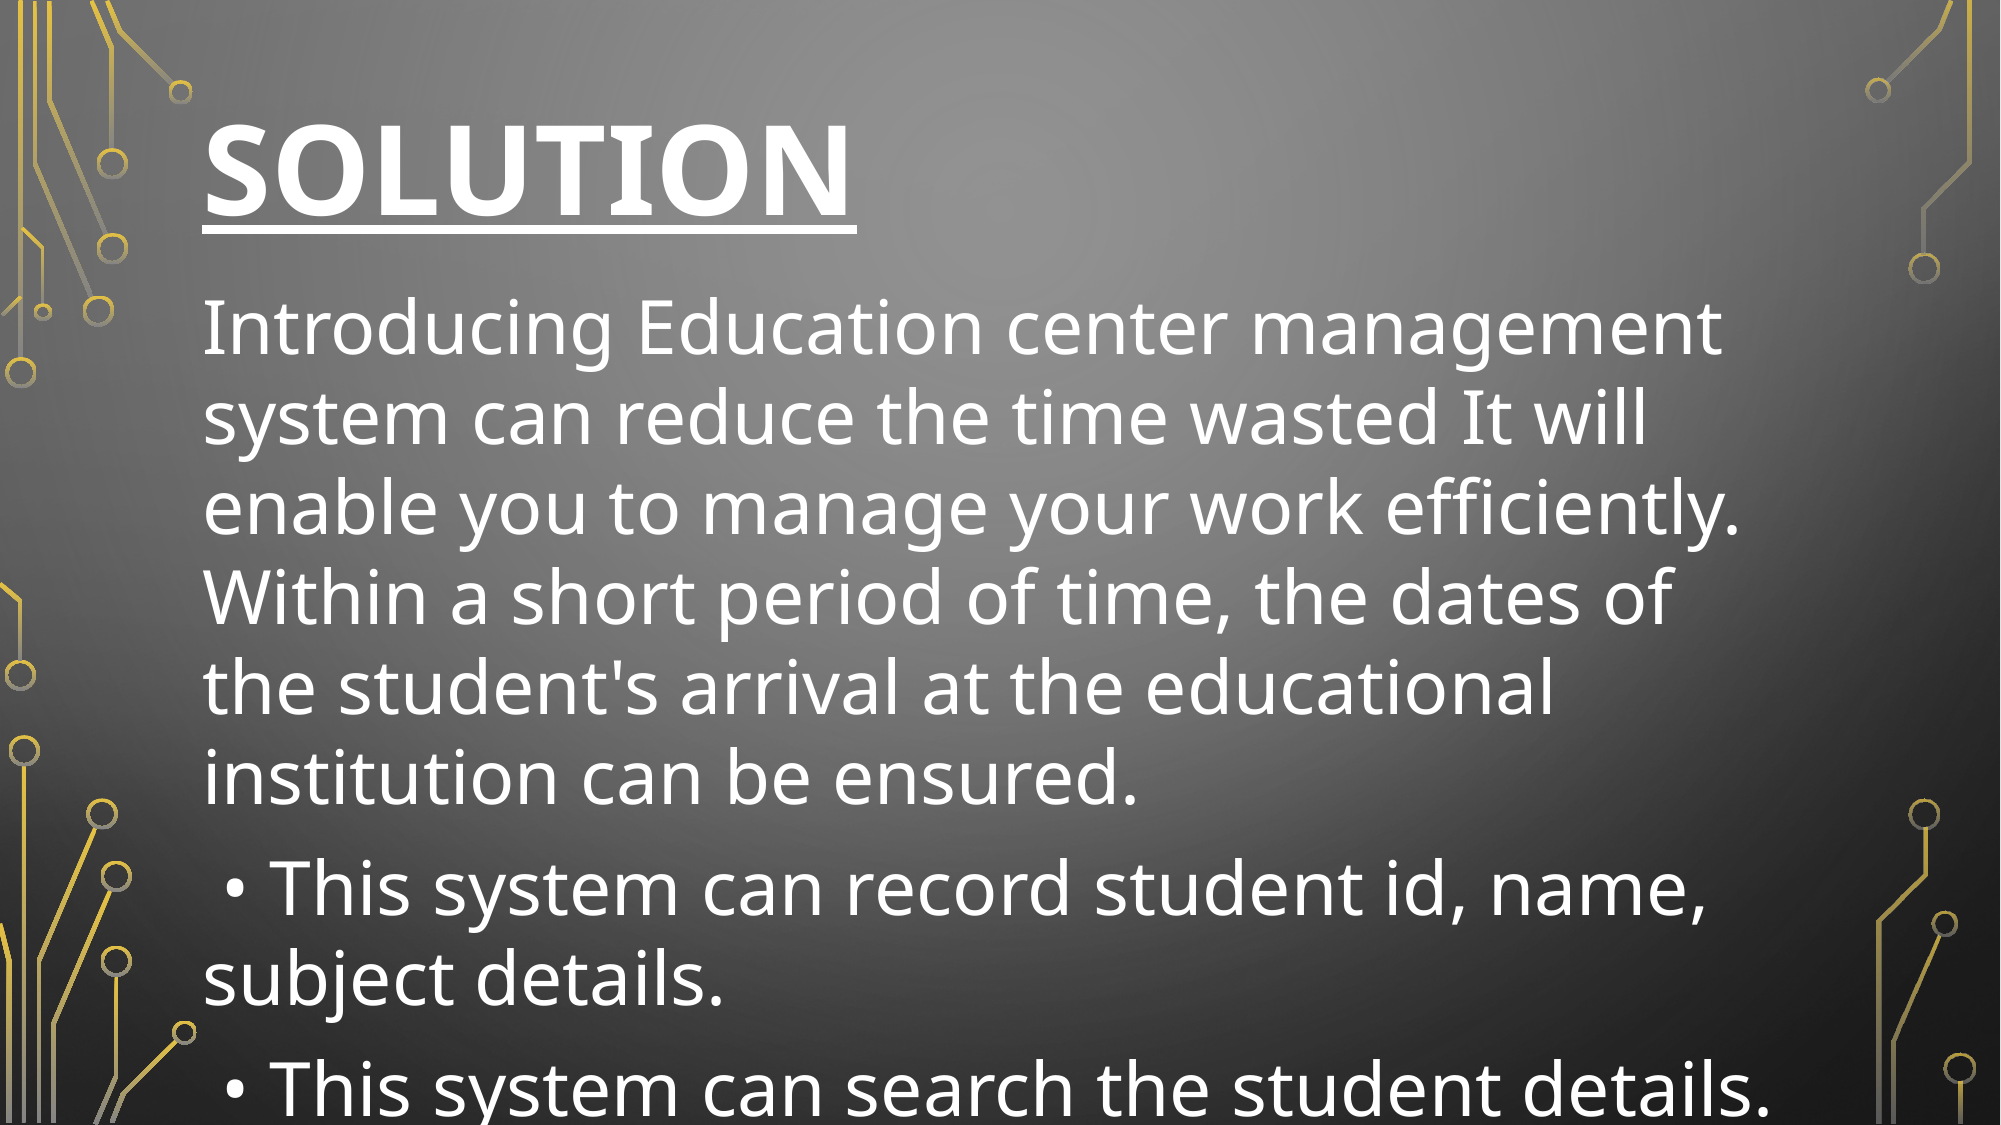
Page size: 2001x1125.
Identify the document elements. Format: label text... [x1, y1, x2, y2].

list Introducing Education center management system can reduce the time wasted It will enable you to manage your work efficiently. Within a short period of time, the dates of the student's arrival at the educational institution can be ensured. • This system can record student id, name, subject details. • This system can search the student details. [187, 272, 1813, 853]
title Solution [187, 53, 1813, 272]
